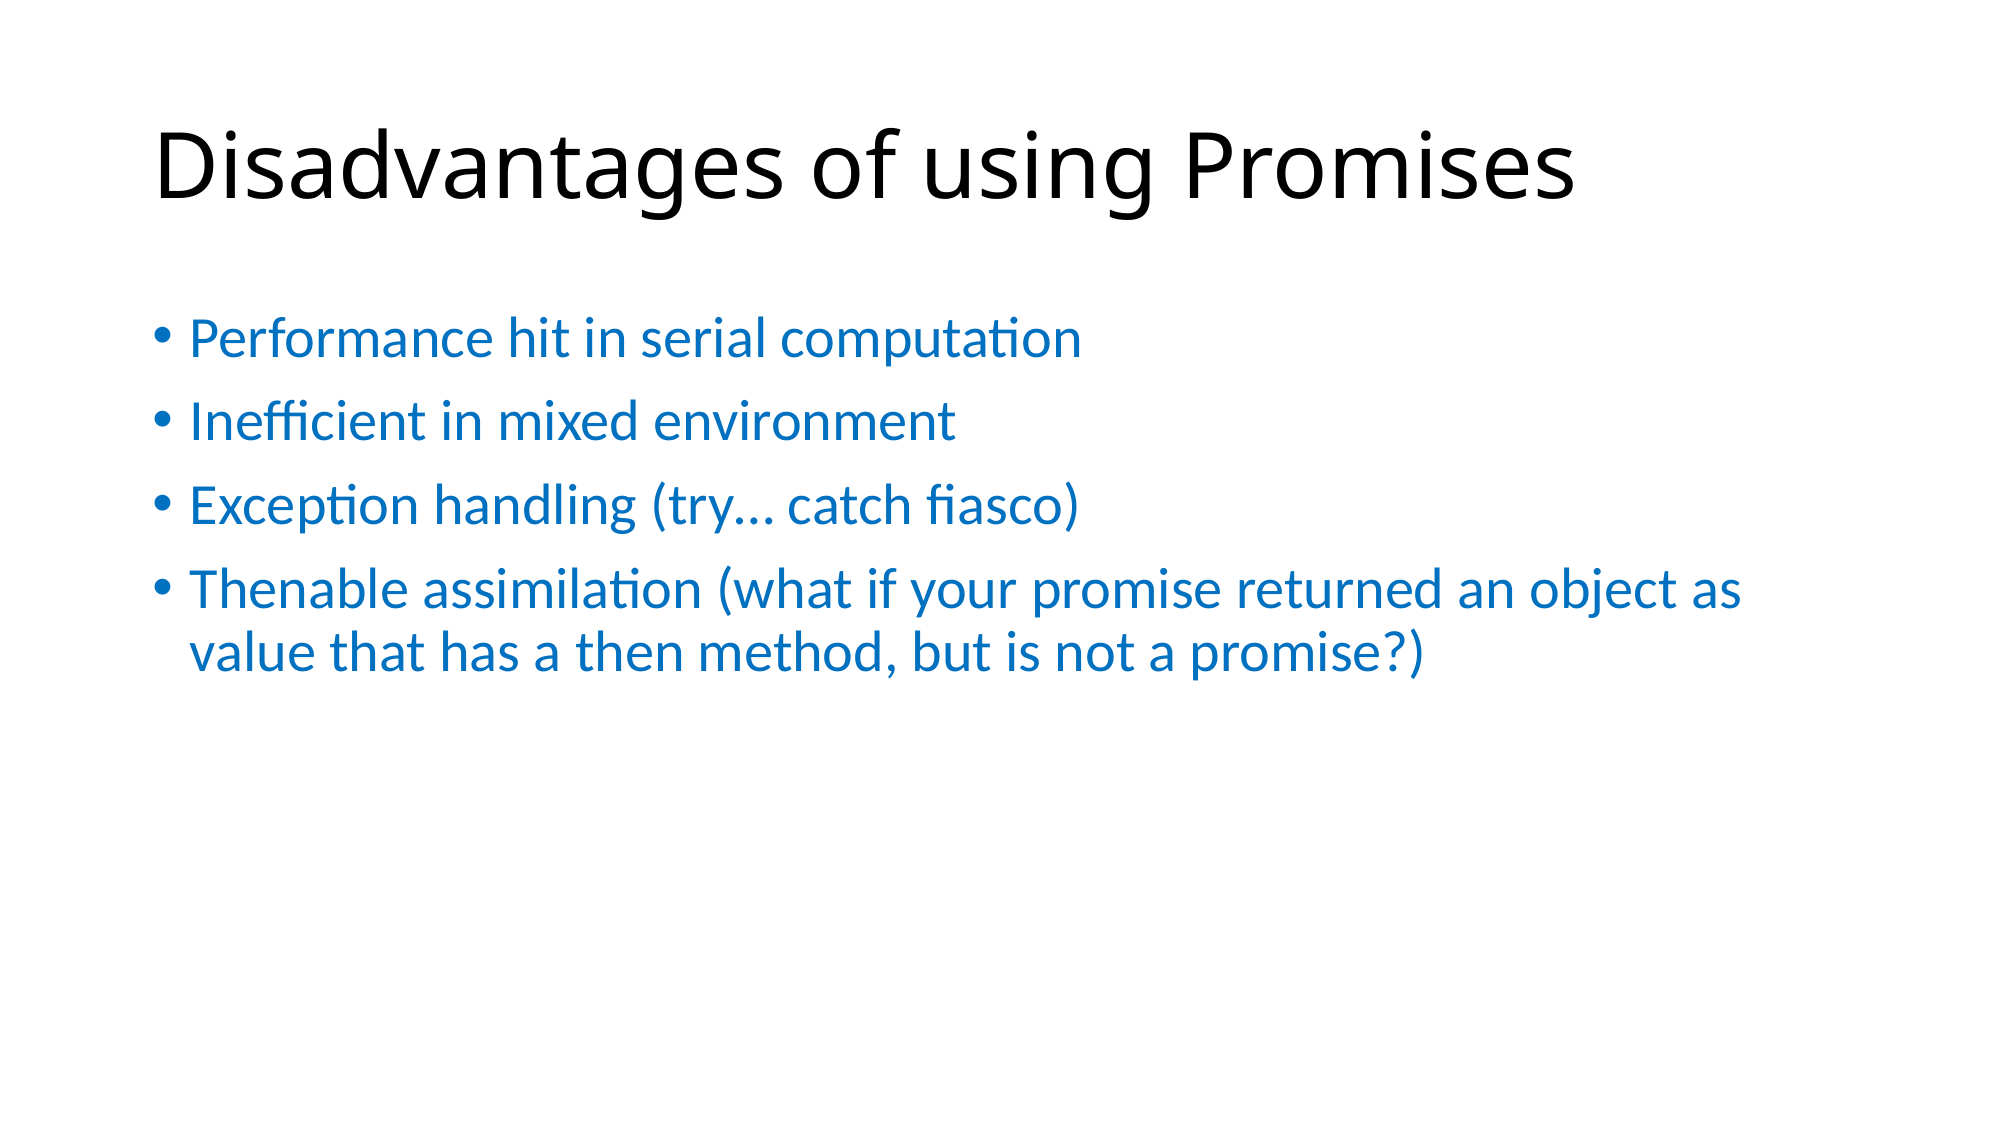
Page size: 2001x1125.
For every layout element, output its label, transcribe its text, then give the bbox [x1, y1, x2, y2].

title Disadvantages of using Promises [137, 59, 1863, 278]
list Performance hit in serial computation Inefficient in mixed environment Exception handling (try… catch fiasco) Thenable assimilation (what if your promise returned an object as value that has a then method, but is not a promise?) [137, 299, 1863, 1014]
